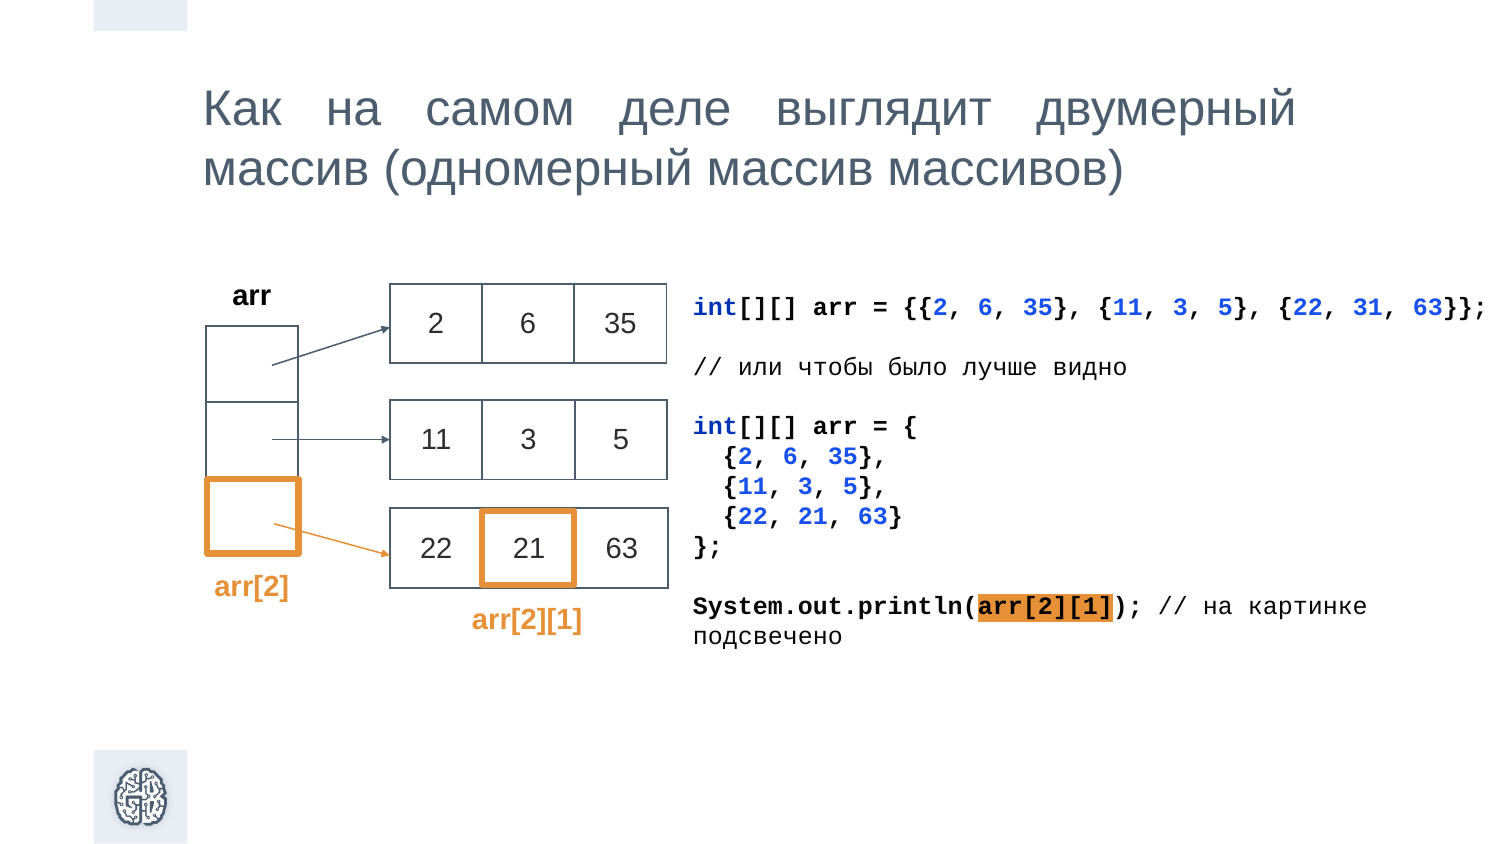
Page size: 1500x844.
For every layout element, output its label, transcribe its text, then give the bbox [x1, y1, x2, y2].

table_header 5 [576, 401, 666, 479]
table_header 22 [391, 509, 482, 587]
table_header 63 [576, 509, 667, 587]
table_header 6 [483, 285, 573, 362]
table_header 3 [483, 401, 574, 479]
text_box arr[2][1] [455, 585, 599, 651]
text_box Как на самом деле выглядит двумерный массив (одномерный массив массивов) [187, 29, 1313, 243]
table_header 35 [575, 285, 666, 362]
picture [106, 760, 175, 834]
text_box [274, 523, 391, 556]
text_box [482, 510, 574, 585]
text_box int[][] arr = {{2, 6, 35}, {11, 3, 5}, {22, 31, 63}}; // или чтобы было лучше видно int[][] arr = { {2, 6, 35}, {11, 3, 5}, {22, 21, 63} }; System.out.println(arr[2][1]); // на картинке подсвечено [677, 275, 1500, 665]
text_box [207, 479, 299, 551]
table_header 2 [391, 285, 481, 362]
table_cell [207, 403, 297, 477]
table_header [207, 327, 297, 401]
text_box arr[2] [192, 551, 311, 617]
table_header 11 [391, 401, 481, 479]
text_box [271, 326, 391, 366]
text_box arr [206, 261, 298, 327]
